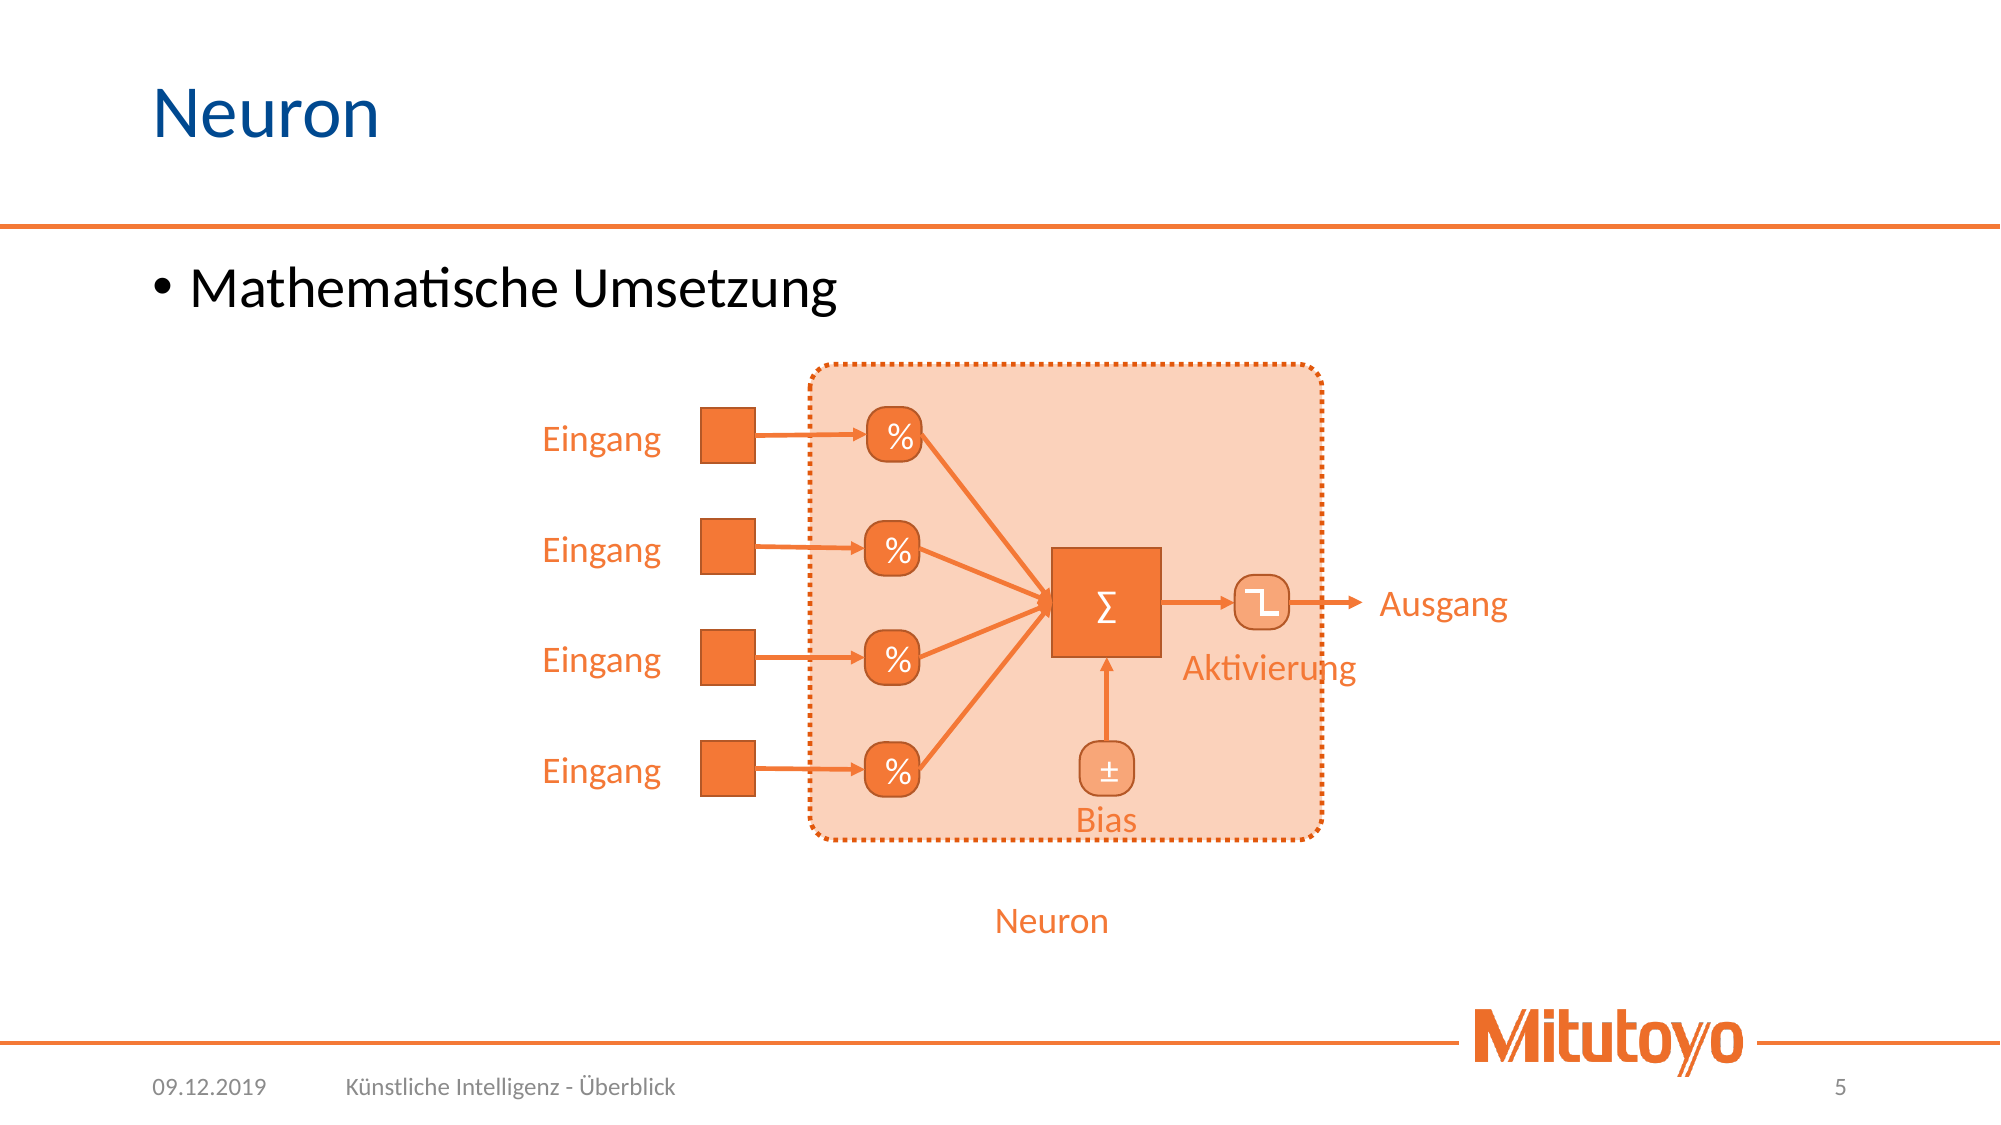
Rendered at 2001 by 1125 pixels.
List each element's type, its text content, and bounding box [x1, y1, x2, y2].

footer Künstliche Intelligenz - Überblick [330, 1055, 1721, 1116]
title Neuron [137, 24, 1863, 203]
list Mathematische Umsetzung [137, 249, 1863, 365]
picture [1475, 1009, 1744, 1077]
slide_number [137, 1055, 313, 1116]
slide_number 5 [1743, 1055, 1863, 1116]
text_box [1244, 590, 1279, 614]
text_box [526, 364, 1525, 949]
